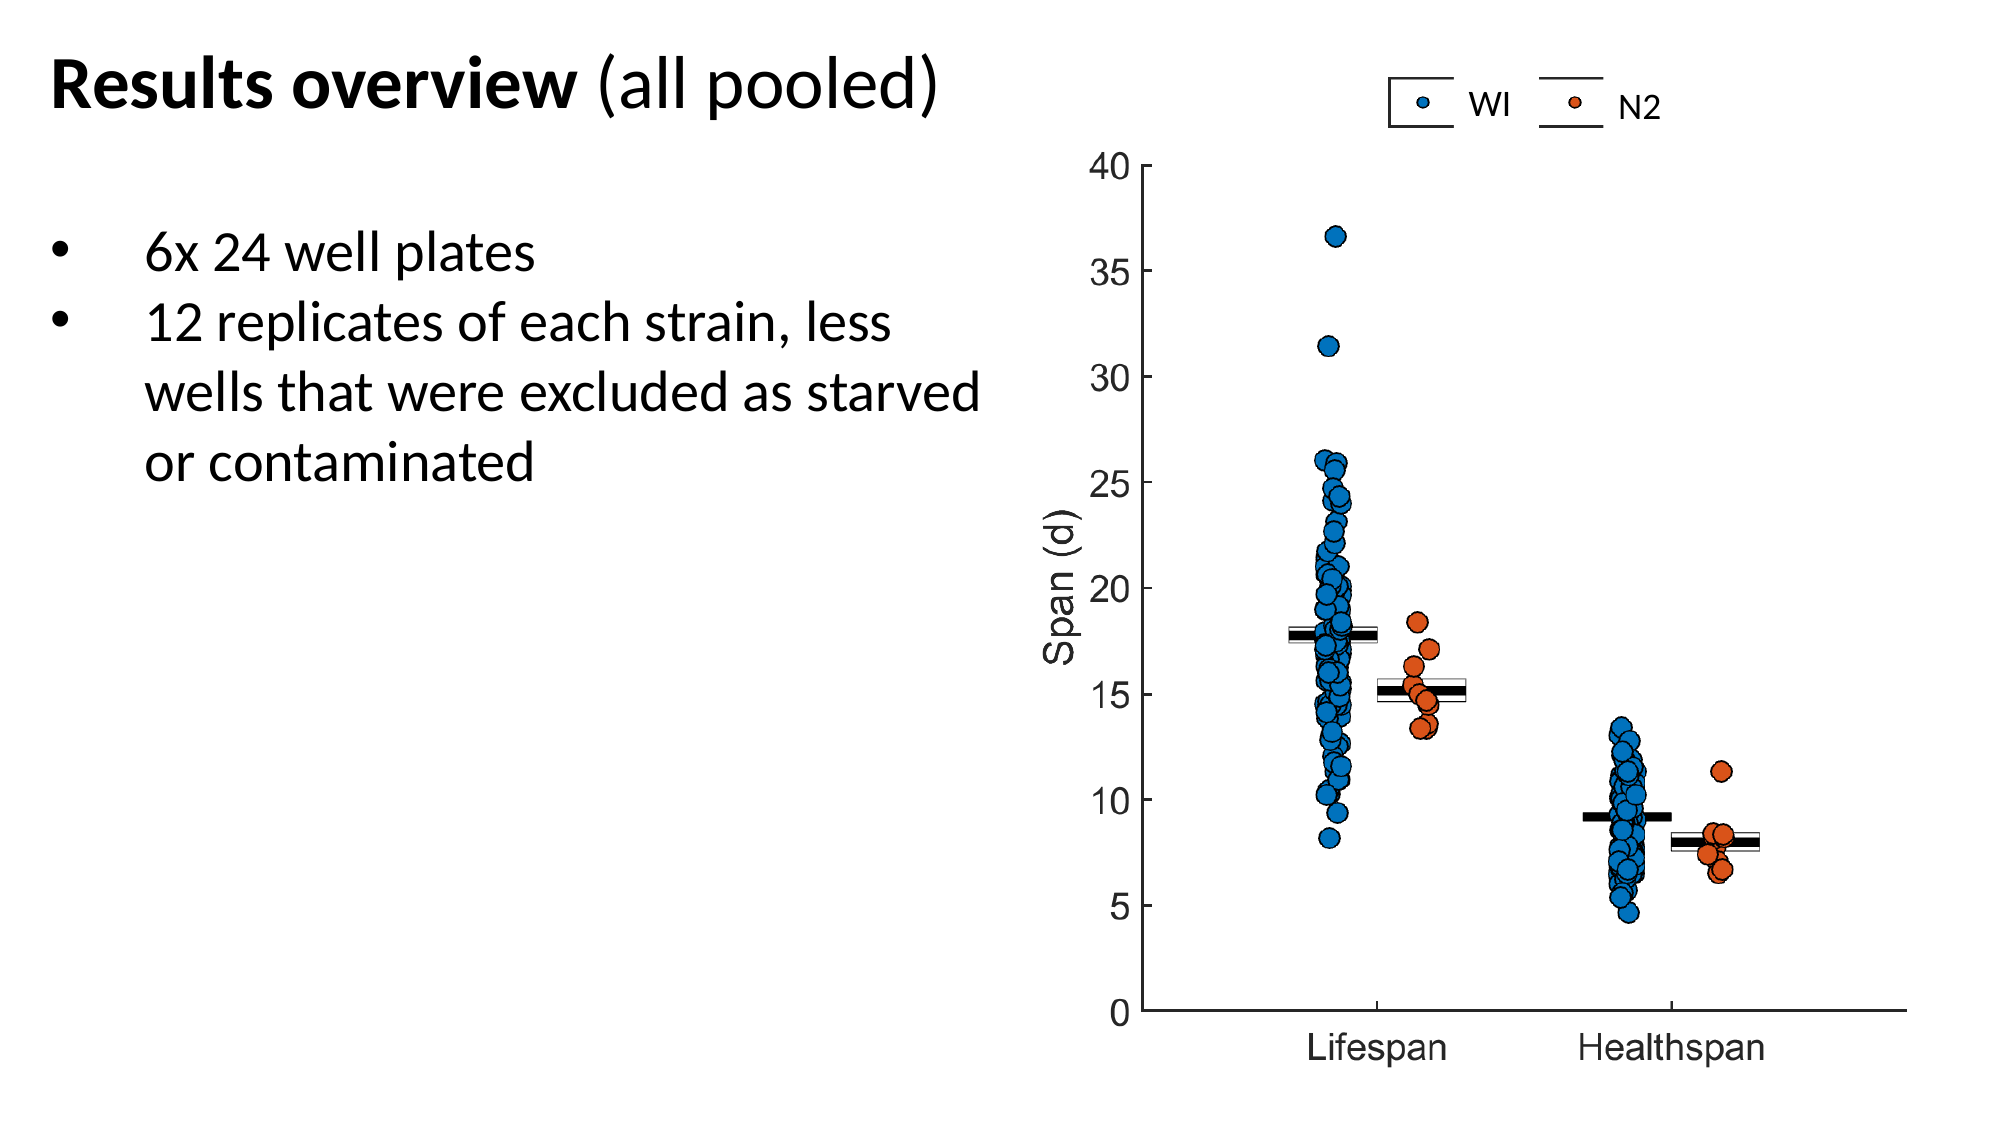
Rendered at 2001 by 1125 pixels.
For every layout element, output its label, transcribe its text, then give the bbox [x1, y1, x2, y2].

text_box Results overview (all pooled) 6x 24 well plates 12 replicates of each strain, less wells that were excluded as starved or contaminated [36, 25, 1013, 571]
picture [1013, 0, 2000, 1125]
